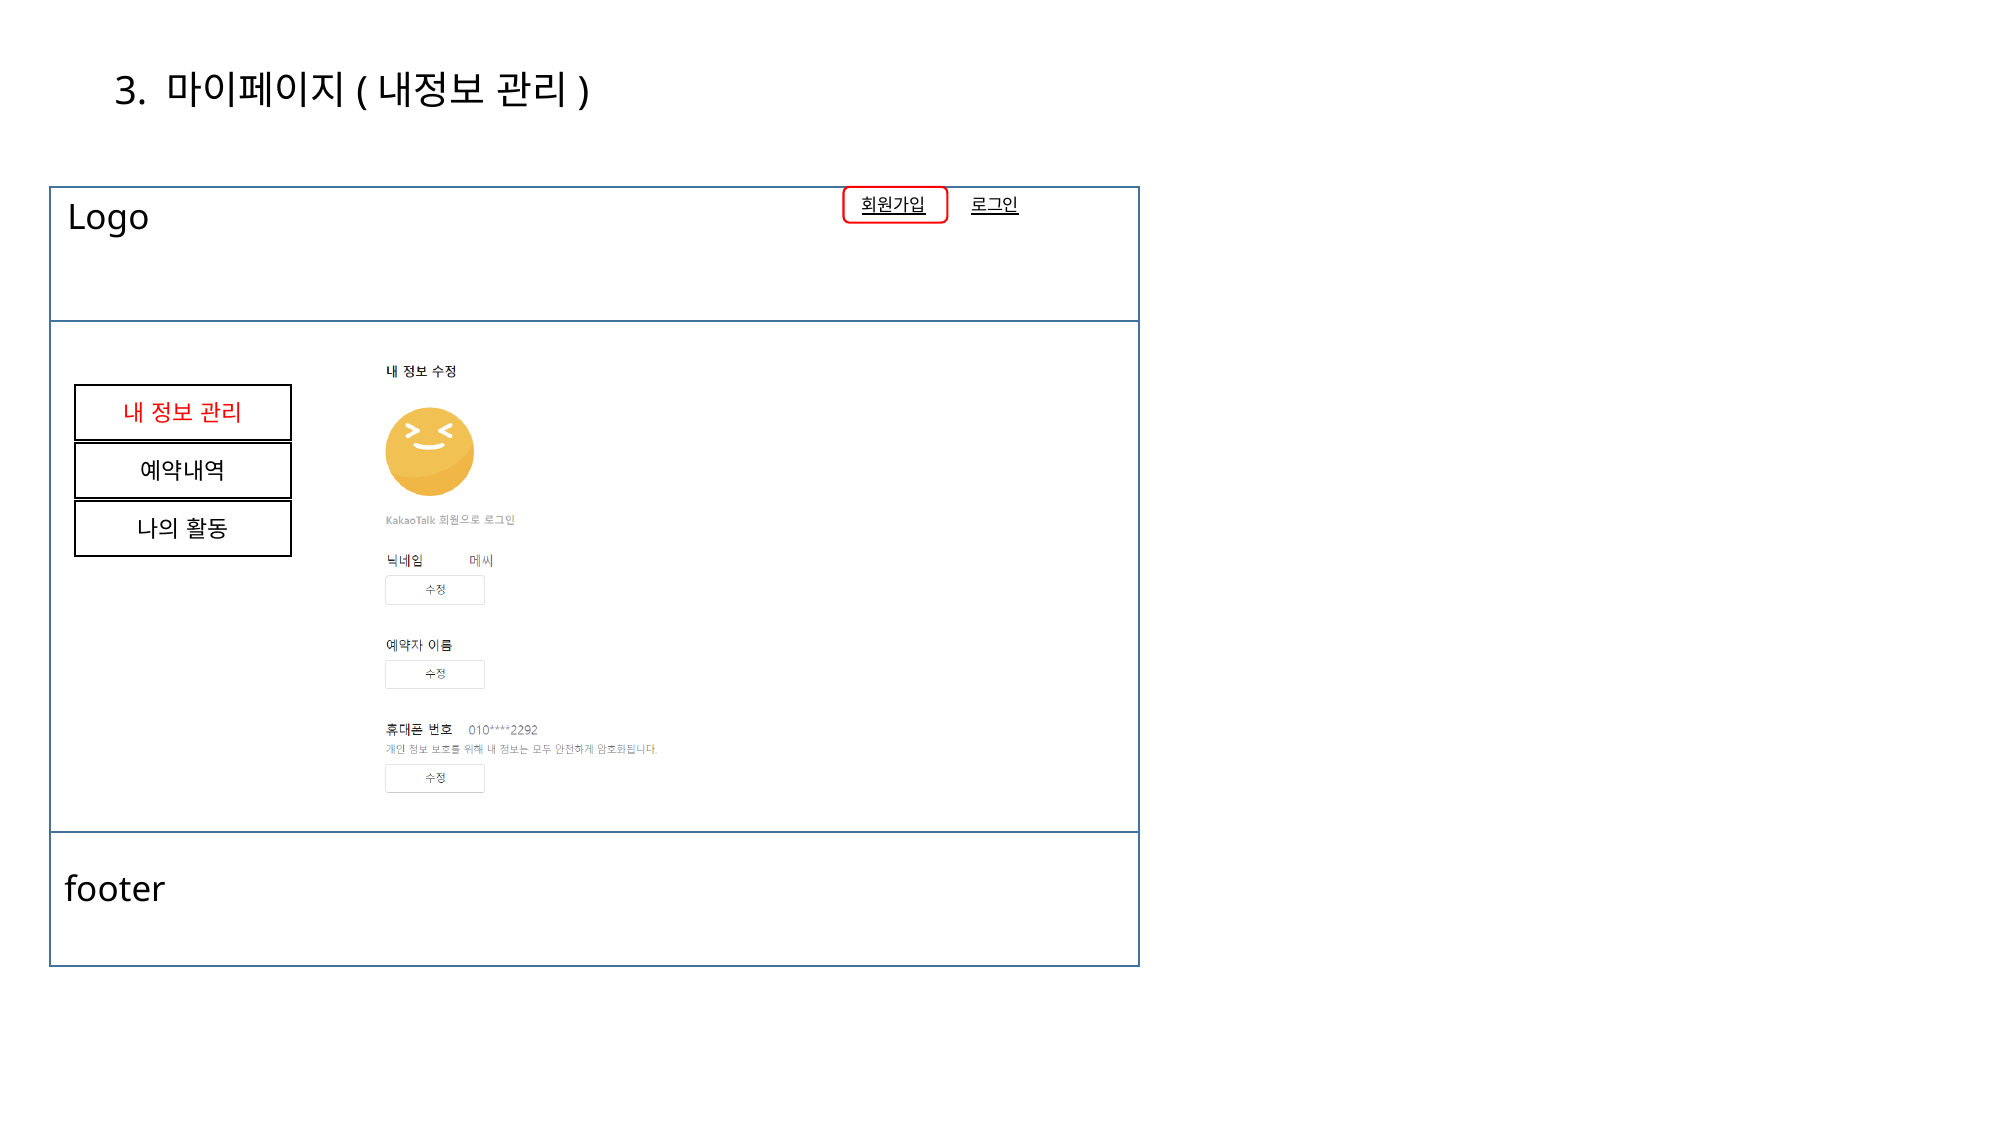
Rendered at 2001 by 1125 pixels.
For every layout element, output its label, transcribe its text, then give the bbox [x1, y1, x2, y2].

text_box [49, 186, 1140, 322]
text_box [49, 831, 1140, 967]
text_box 나의 활동 [74, 500, 292, 557]
text_box [842, 185, 949, 224]
title 3. 마이페이지(내정보 관리) [100, 65, 1826, 119]
picture [372, 349, 870, 804]
text_box 예약내역 [74, 442, 292, 499]
text_box footer [49, 858, 1139, 916]
text_box 내 정보 관리 [74, 384, 292, 441]
text_box [49, 322, 1140, 831]
text_box Logo [52, 186, 183, 244]
text_box 로그인 [956, 186, 1034, 223]
